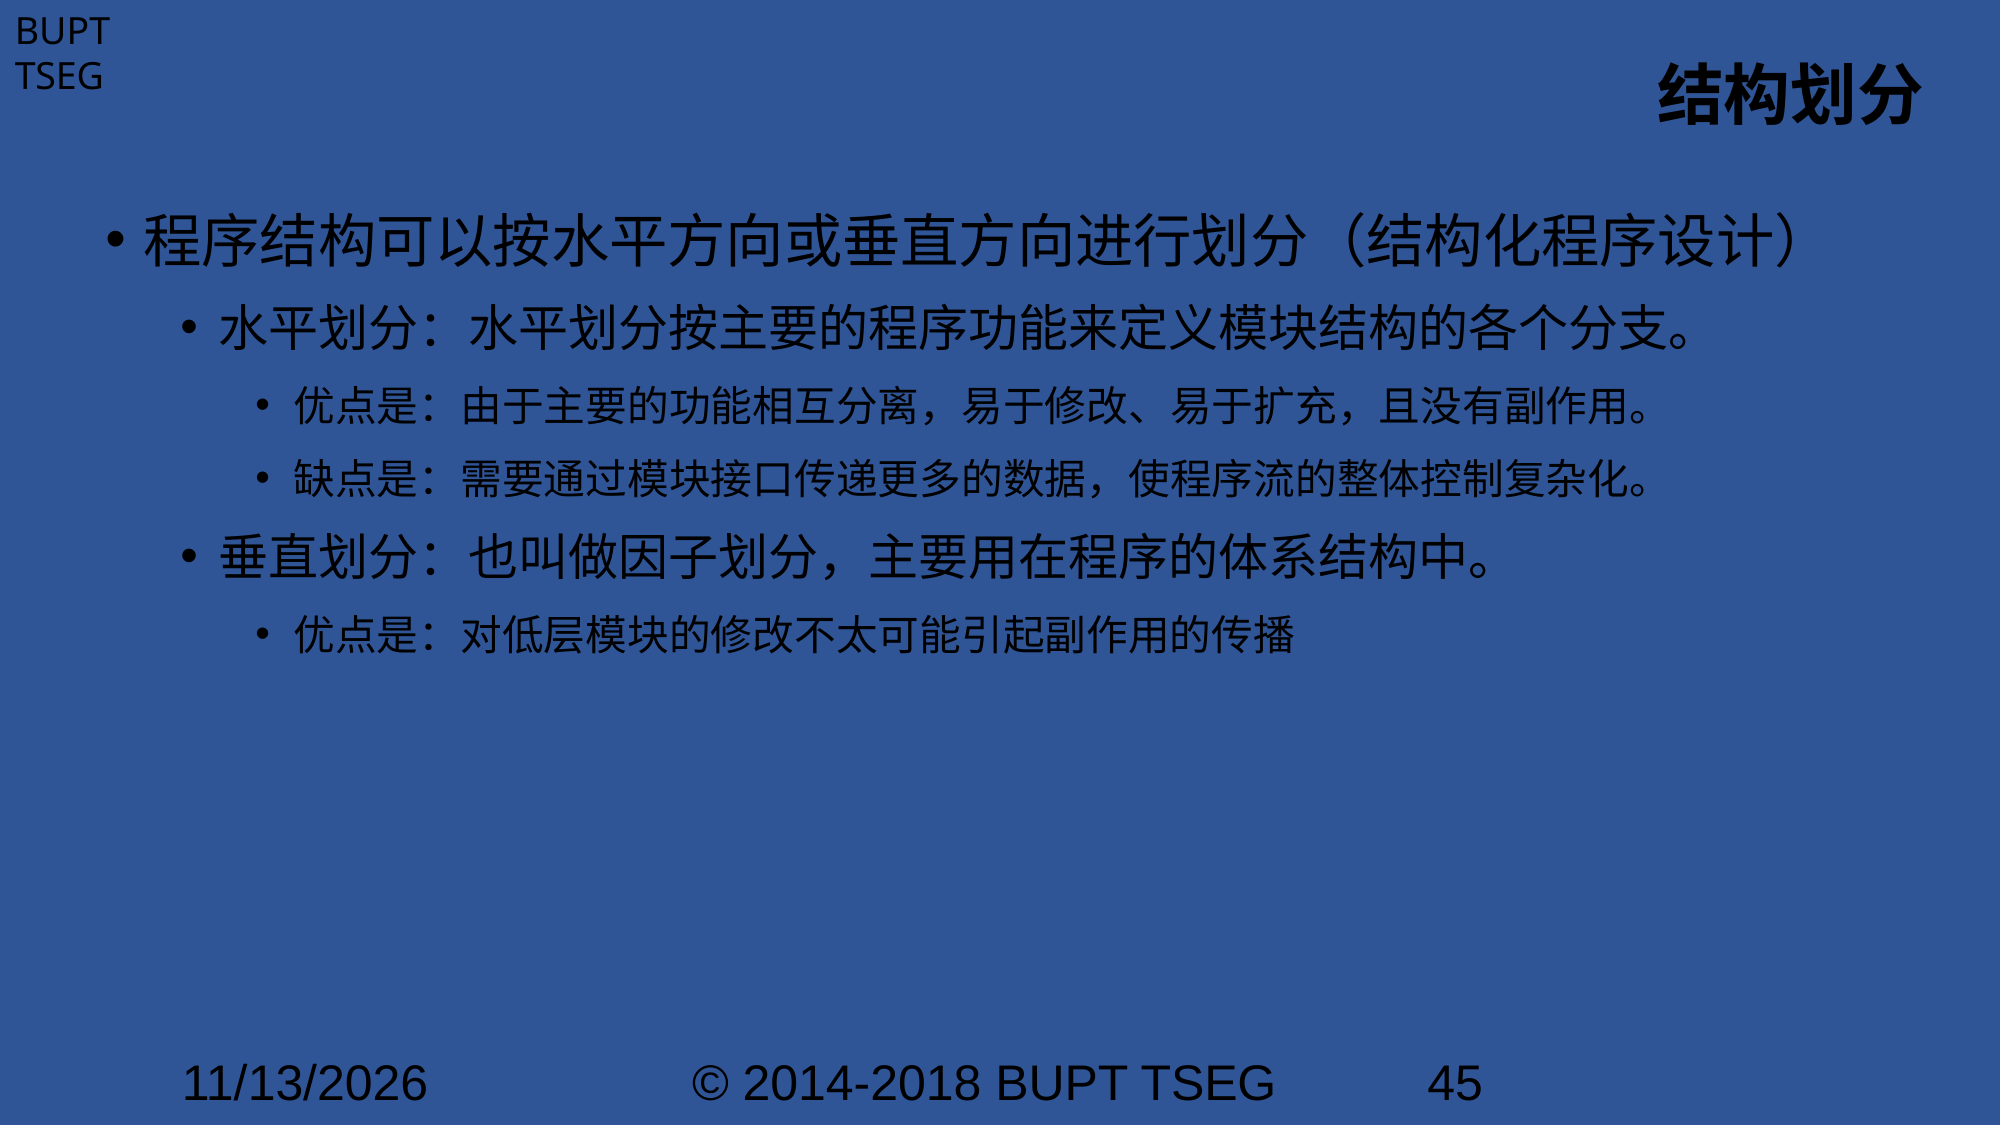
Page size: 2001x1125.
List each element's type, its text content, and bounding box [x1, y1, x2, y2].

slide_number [167, 1042, 618, 1103]
slide_number 45 [1412, 1042, 1863, 1103]
title 结构划分 [244, 45, 1940, 152]
list 程序结构可以按水平方向或垂直方向进行划分（结构化程序设计） 水平划分：水平划分按主要的程序功能来定义模块结构的各个分支。 优点是：由于主要的功能相互分离，易于修改、易于扩充，且没有副作用。 缺点是：需要通过模块接口传递更多的数据，使程序流的整体控制复杂化。 垂直划分：也叫做因子划分，主要用在程序的体系结构中。 优点是：对低层模块的修改不太可能引起副作用的传播 [90, 196, 1910, 1014]
footer © 2014-2018 BUPT TSEG [677, 1042, 1353, 1103]
